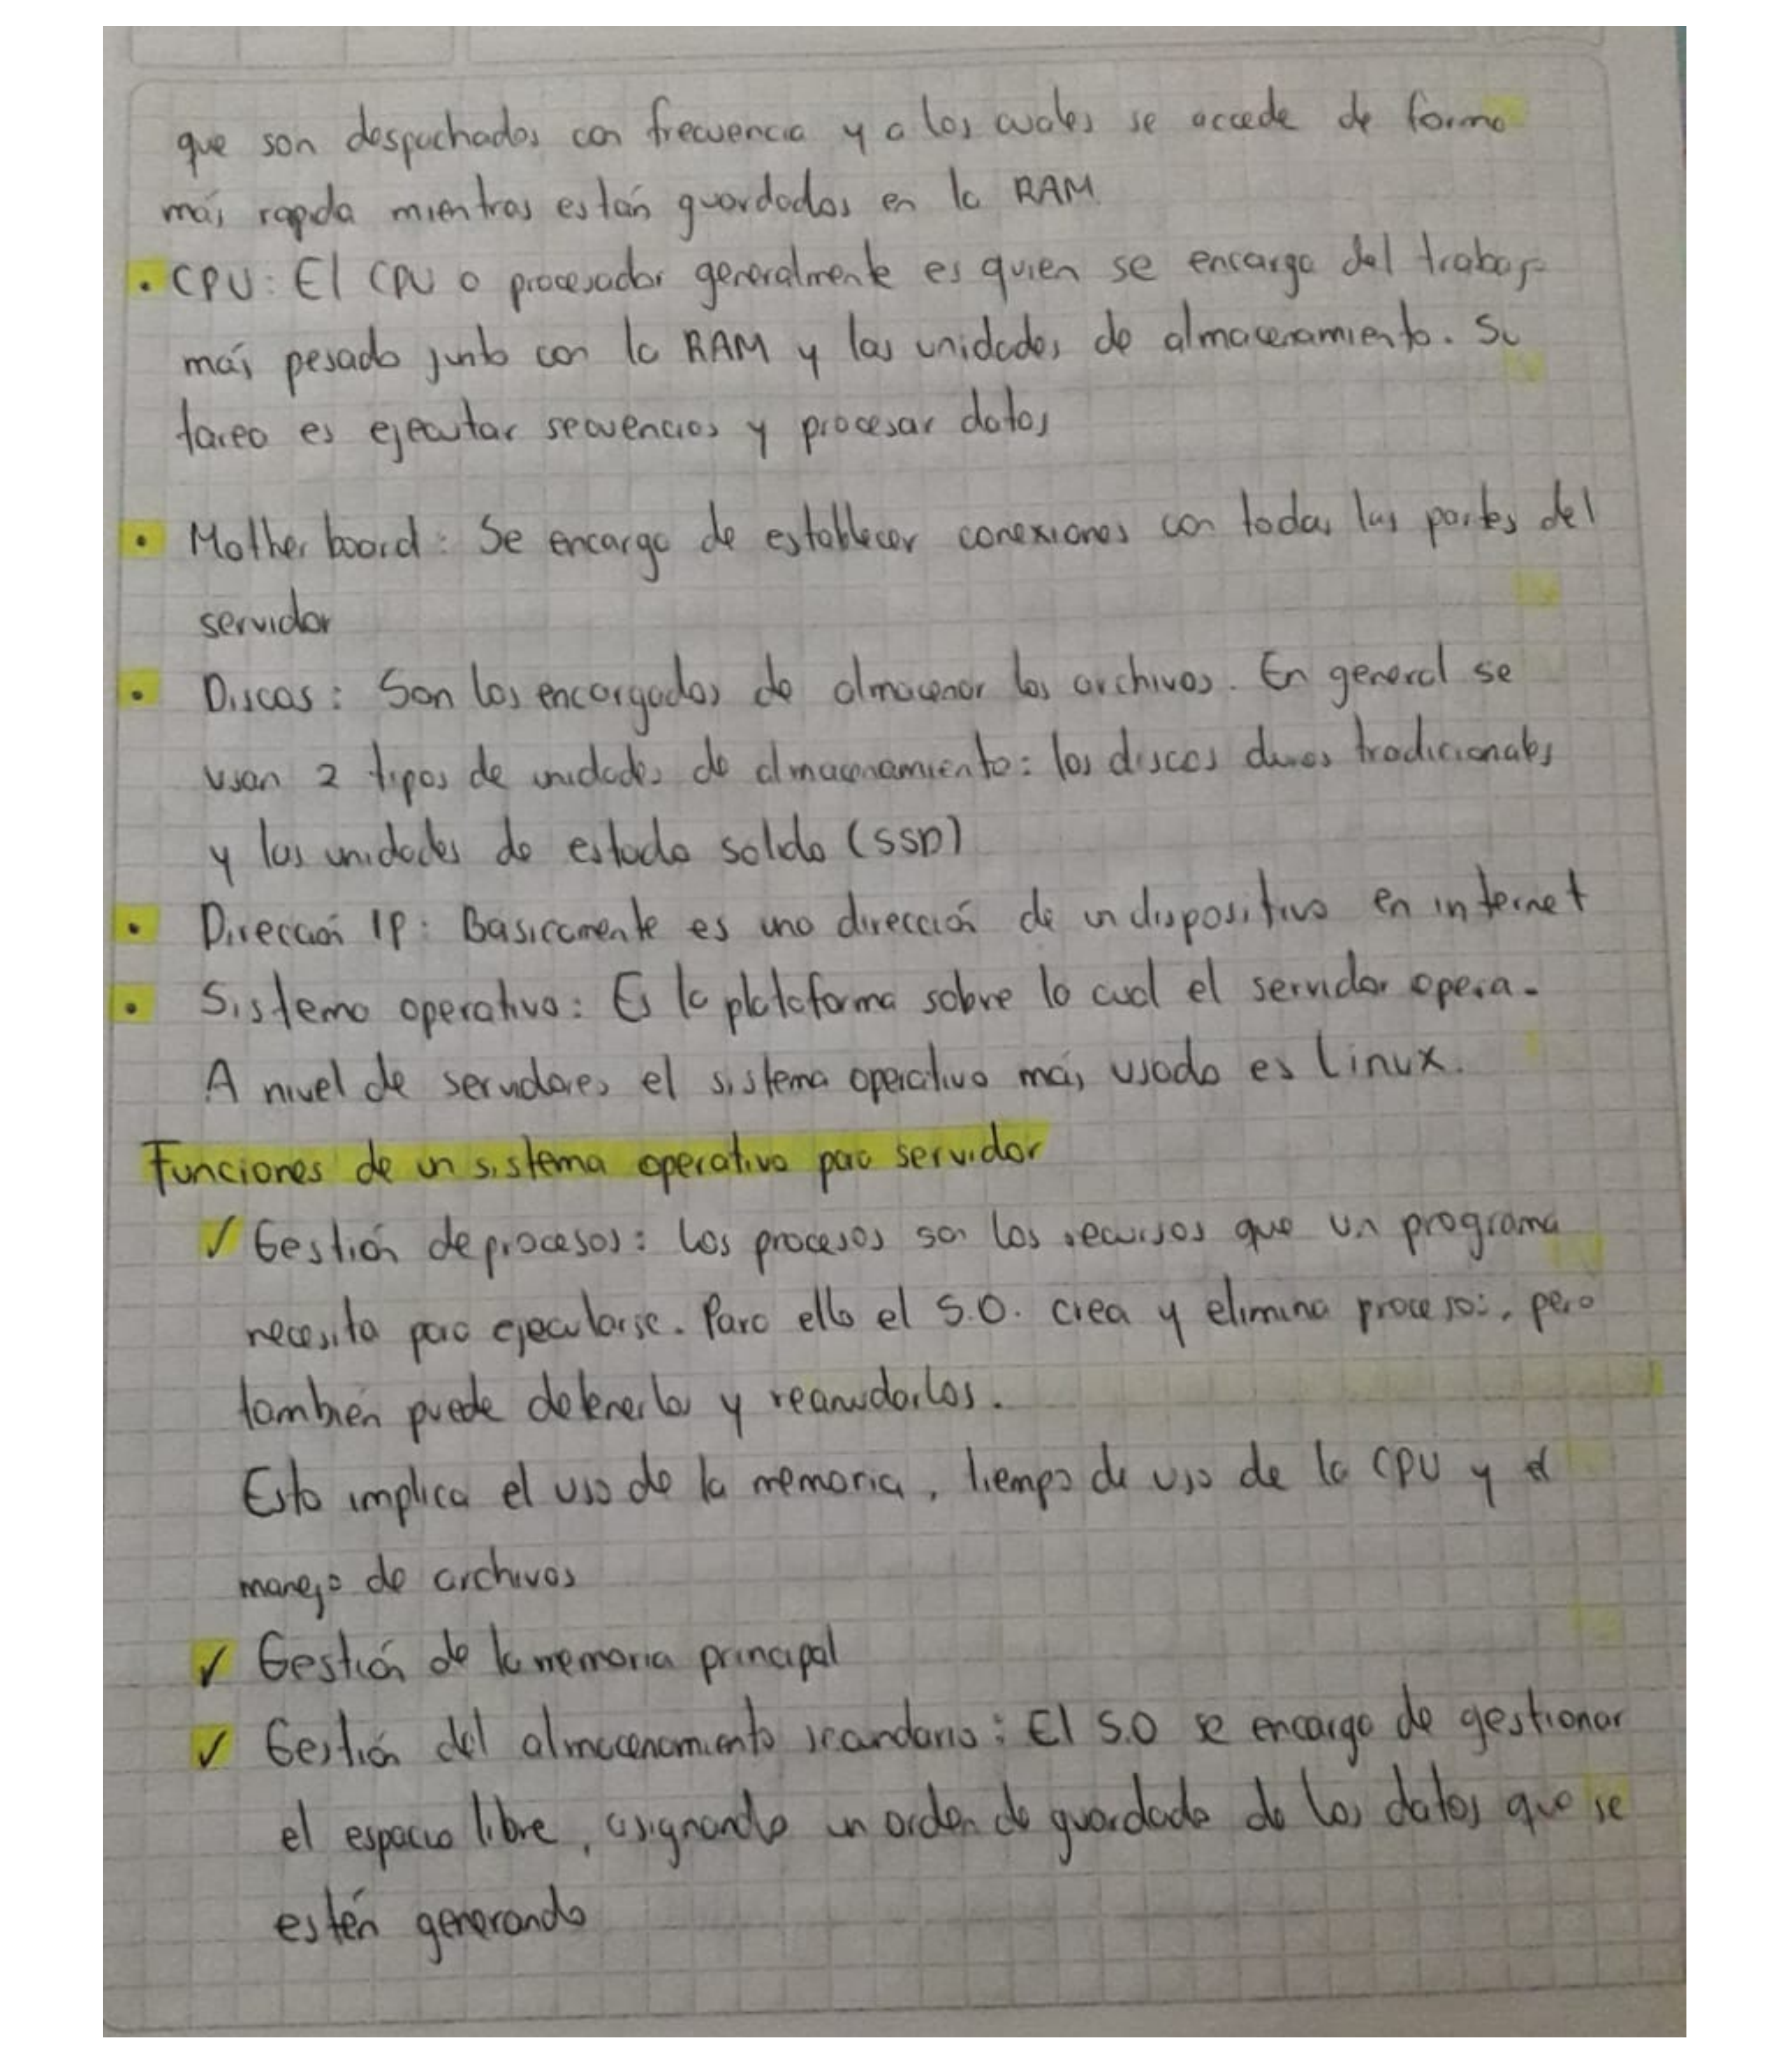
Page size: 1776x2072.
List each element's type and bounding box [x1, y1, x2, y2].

picture [103, 26, 1687, 2037]
